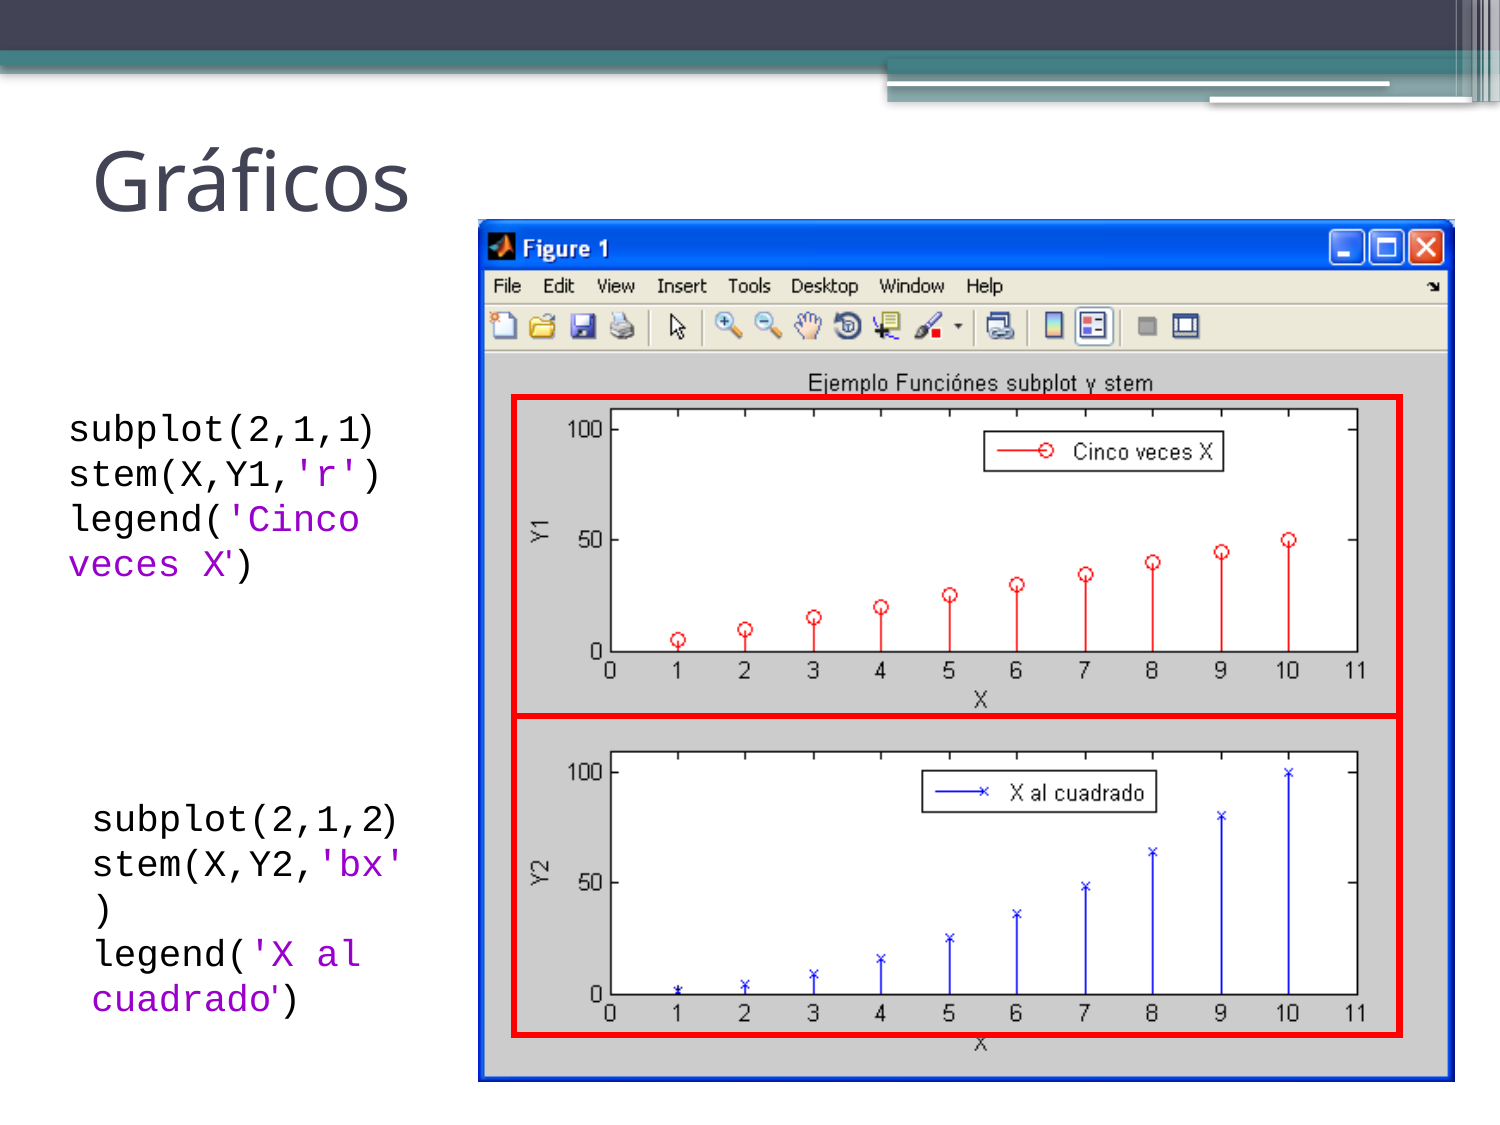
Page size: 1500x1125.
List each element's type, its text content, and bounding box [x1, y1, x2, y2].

text_box subplot(2,1,2) stem(X,Y2,'bx') legend('X al cuadrado') [76, 786, 443, 1027]
picture [478, 219, 1456, 1082]
title Gráficos [76, 89, 1428, 266]
text_box subplot(2,1,1) stem(X,Y1,'r') legend('Cinco veces X') [53, 397, 431, 592]
